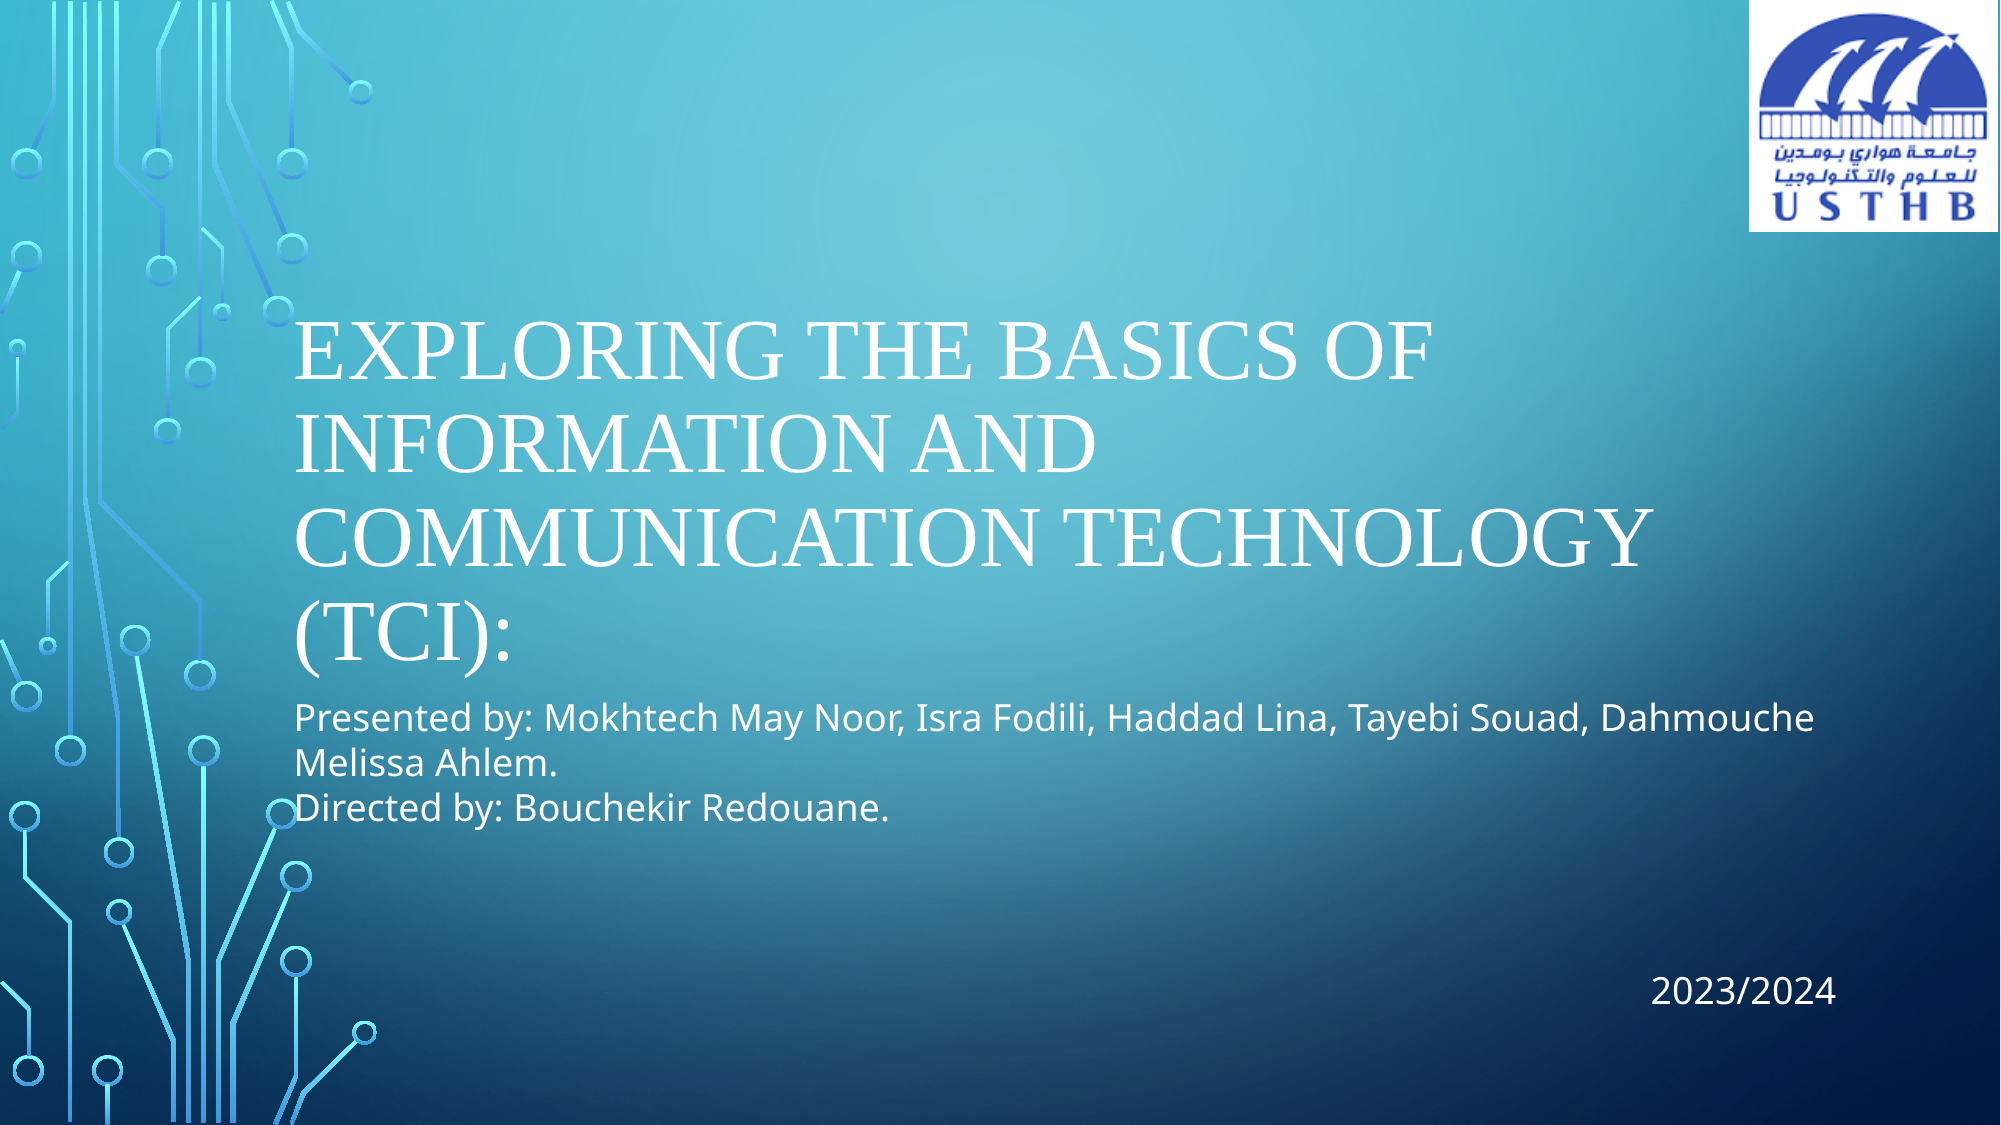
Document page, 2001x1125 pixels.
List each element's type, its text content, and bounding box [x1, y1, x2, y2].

text_box Presented by: Mokhtech May Noor, Isra Fodili, Haddad Lina, Tayebi Souad, Dahmouche Melissa Ahlem. Directed by: Bouchekir Redouane. [278, 686, 1868, 837]
text_box 2023/2024 [1498, 959, 1852, 1020]
title Exploring the Basics of Information and Communication Technology (TCI): [278, 295, 1722, 686]
picture [1748, 0, 1998, 232]
